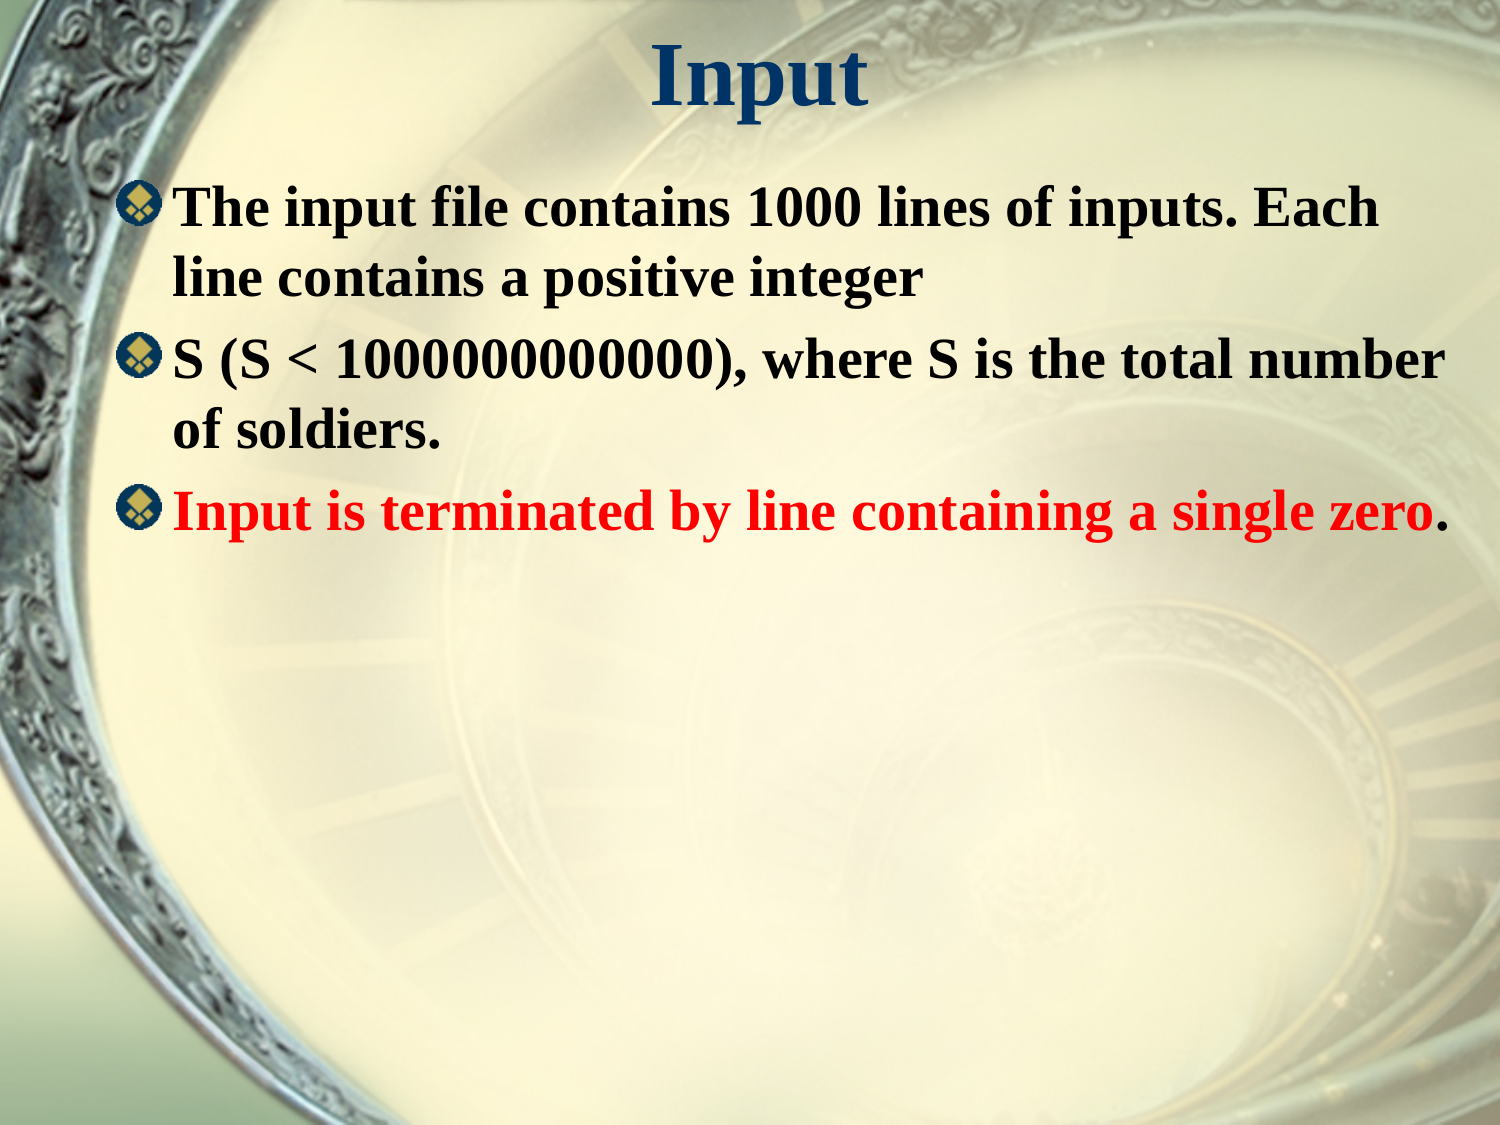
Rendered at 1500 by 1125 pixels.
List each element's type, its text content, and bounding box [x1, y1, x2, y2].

picture [0, 0, 1500, 1125]
list The input file contains 1000 lines of inputs. Each line contains a positive integer S (S < 1000000000000), where S is the total number of soldiers. Input is terminated by line containing a single zero. [101, 160, 1496, 1078]
title Input [159, 19, 1360, 157]
